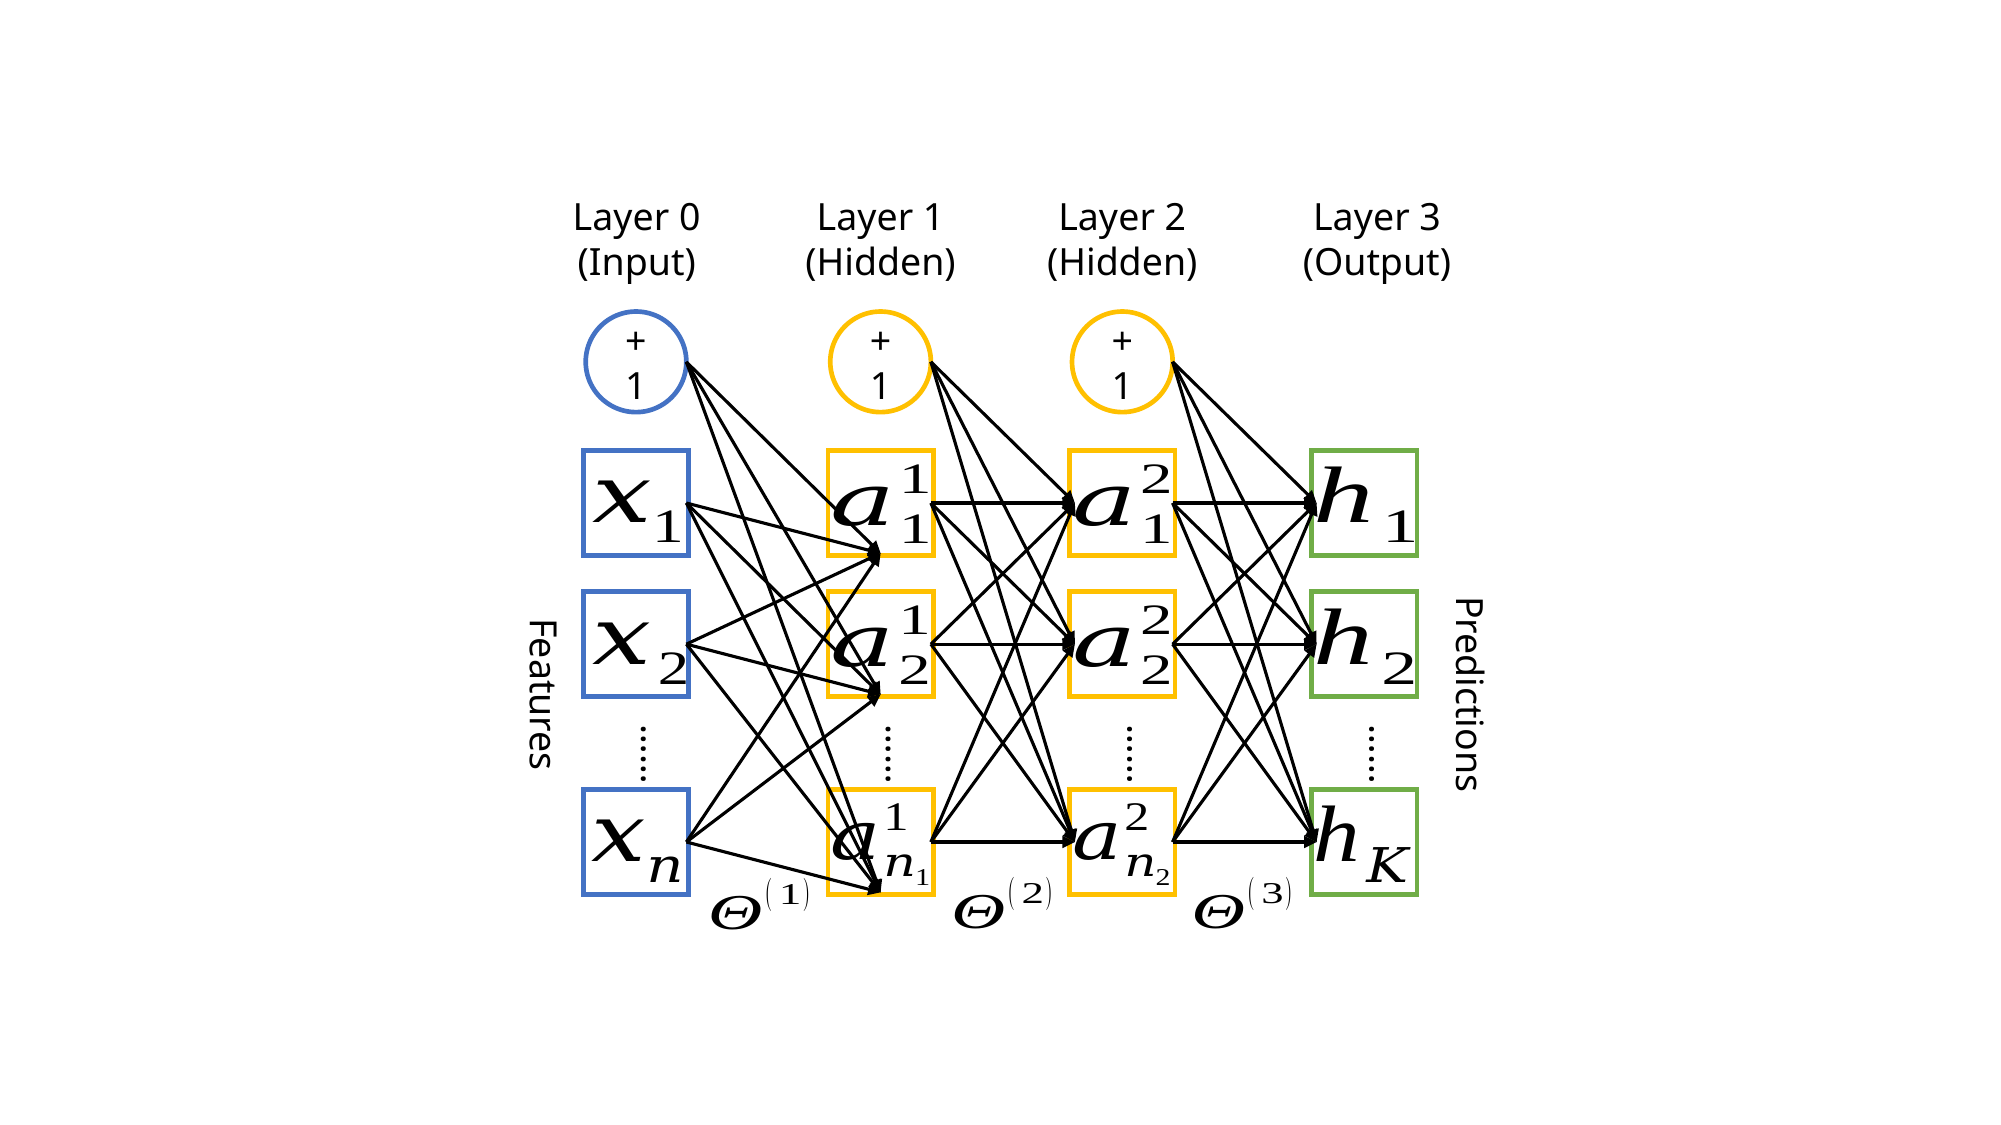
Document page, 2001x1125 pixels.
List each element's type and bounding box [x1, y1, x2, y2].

text_box [498, 185, 1502, 940]
